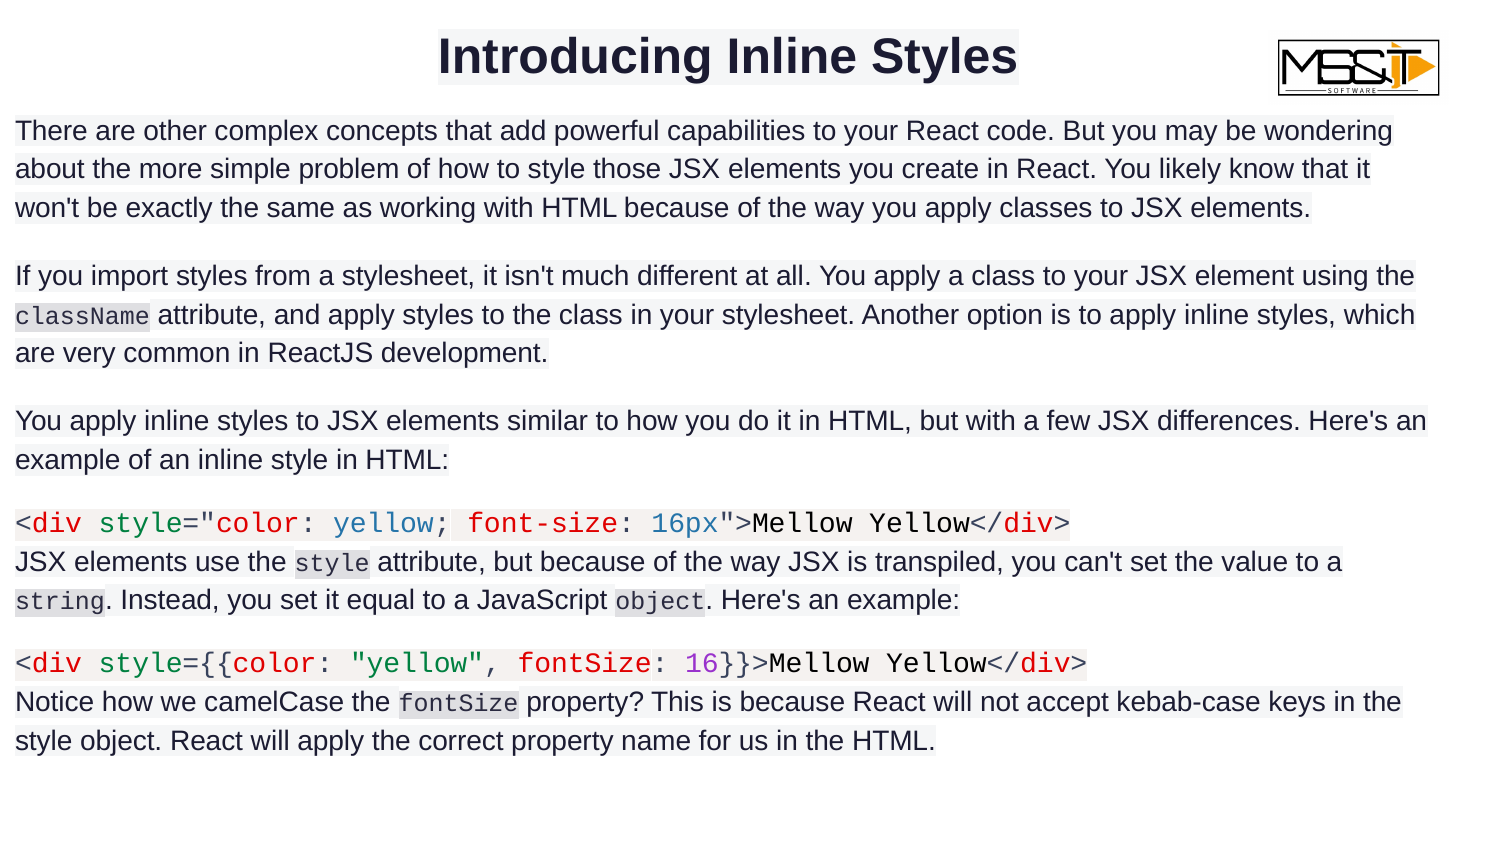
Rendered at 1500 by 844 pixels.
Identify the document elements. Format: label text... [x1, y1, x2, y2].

text_box Introducing Inline Styles There are other complex concepts that add powerful capabilities to your React code. But you may be wondering about the more simple problem of how to style those JSX elements you create in React. You likely know that it won't be exactly the same as working with HTML because of the way you apply classes to JSX elements. If you import styles from a stylesheet, it isn't much different at all. You apply a class to your JSX element using the className attribute, and apply styles to the class in your stylesheet. Another option is to apply inline styles, which are very common in ReactJS development. You apply inline styles to JSX elements similar to how you do it in HTML, but with a few JSX differences. Here's an example of an inline style in HTML: <div style="color: yellow; font-size: 16px">Mellow Yellow</div> JSX elements use the style attribute, but because of the way JSX is transpiled, you can't set the value to a string. Instead, you set it equal to a JavaScript object. Here's an example: <div style={{color: "yellow", fontSize: 16}}>Mellow Yellow</div> Notice how we camelCase the fontSize property? This is because React will not accept kebab-case keys in the style object. React will apply the correct property name for us in the HTML. [0, 0, 1457, 810]
picture [1268, 30, 1450, 106]
